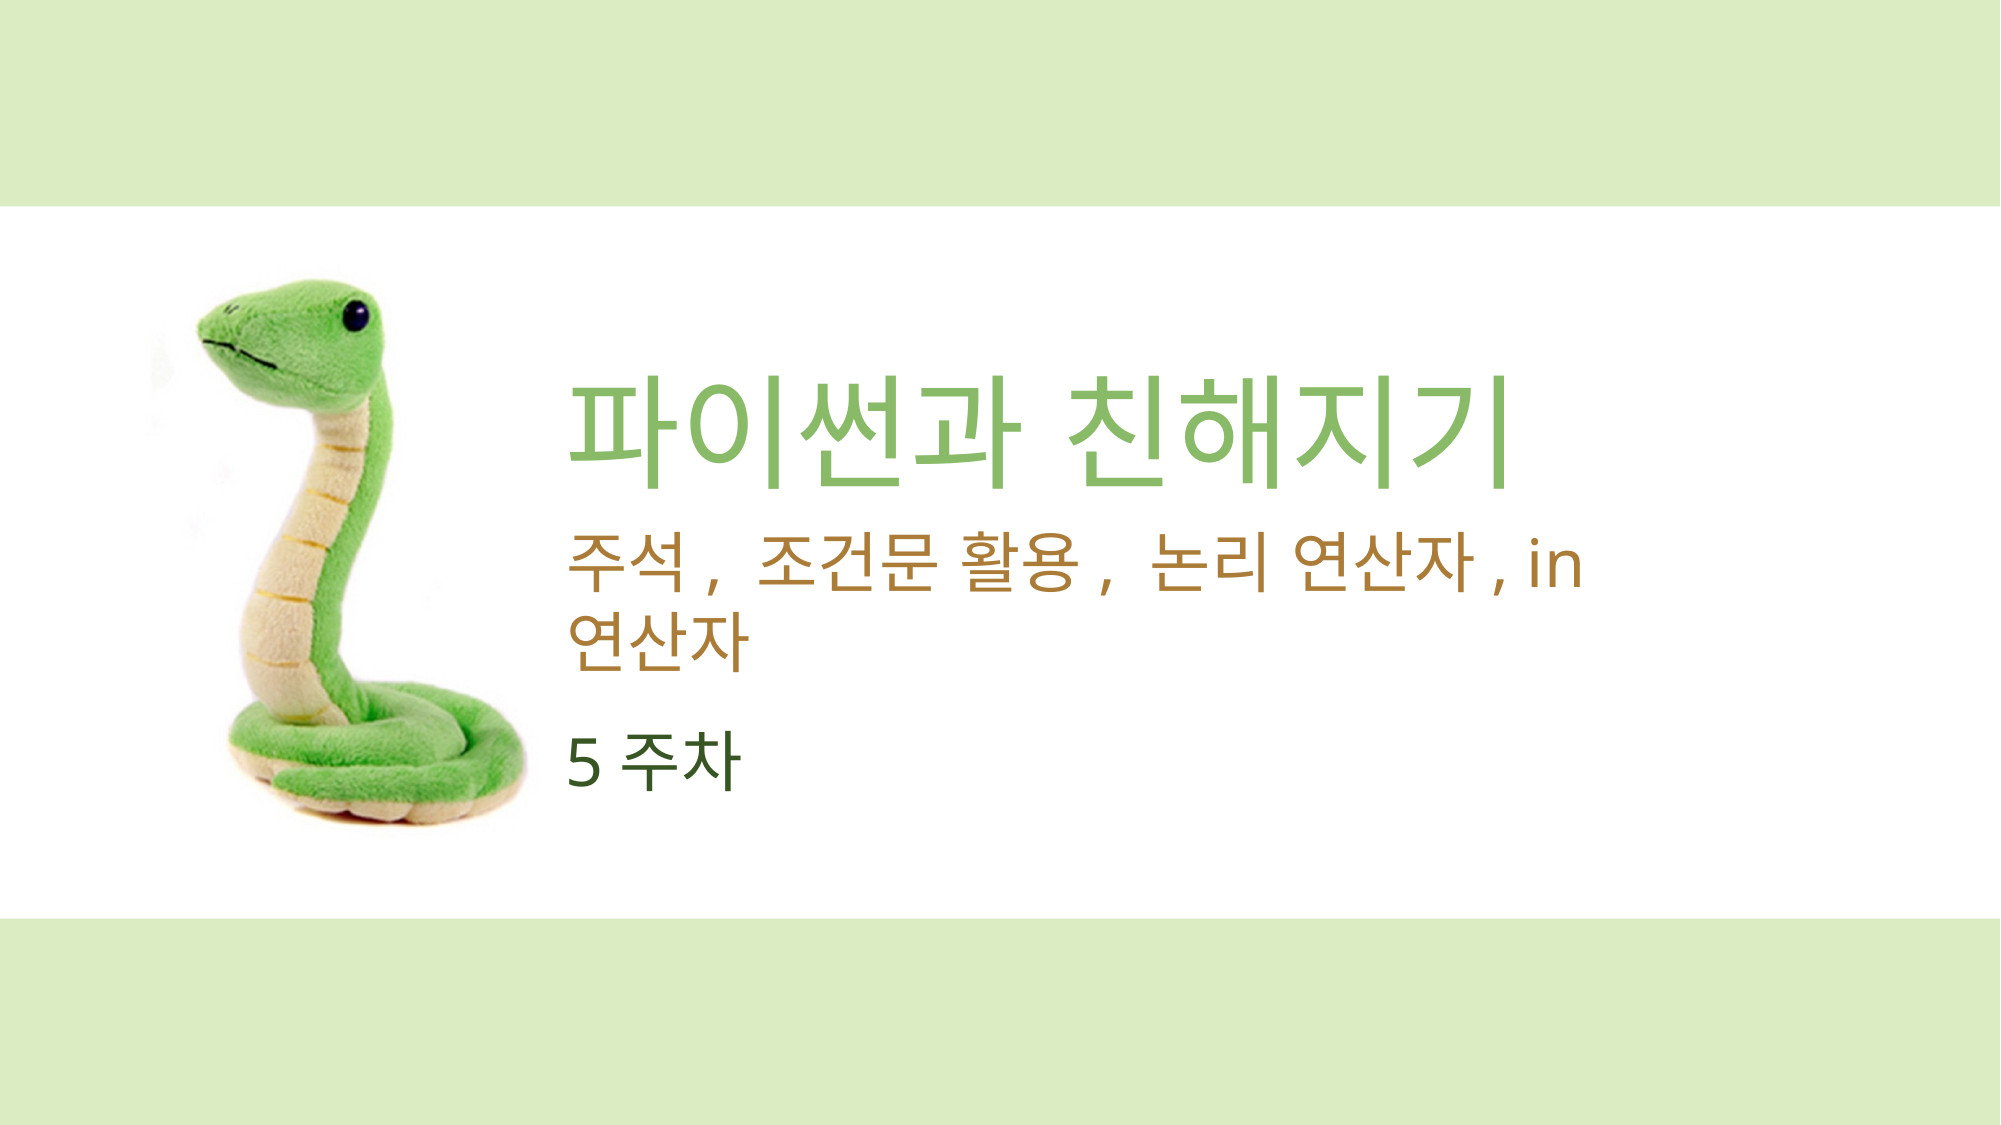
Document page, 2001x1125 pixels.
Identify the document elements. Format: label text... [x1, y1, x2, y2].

text_box 5주차 [666, 712, 1093, 808]
text_box 파이썬과 친해지기 [666, 347, 1898, 513]
text_box [0, 918, 2000, 1125]
text_box 주석, 조건문 활용, 논리 연산자, in 연산자 [666, 513, 1783, 689]
text_box [0, 0, 2000, 207]
picture [46, 244, 666, 864]
